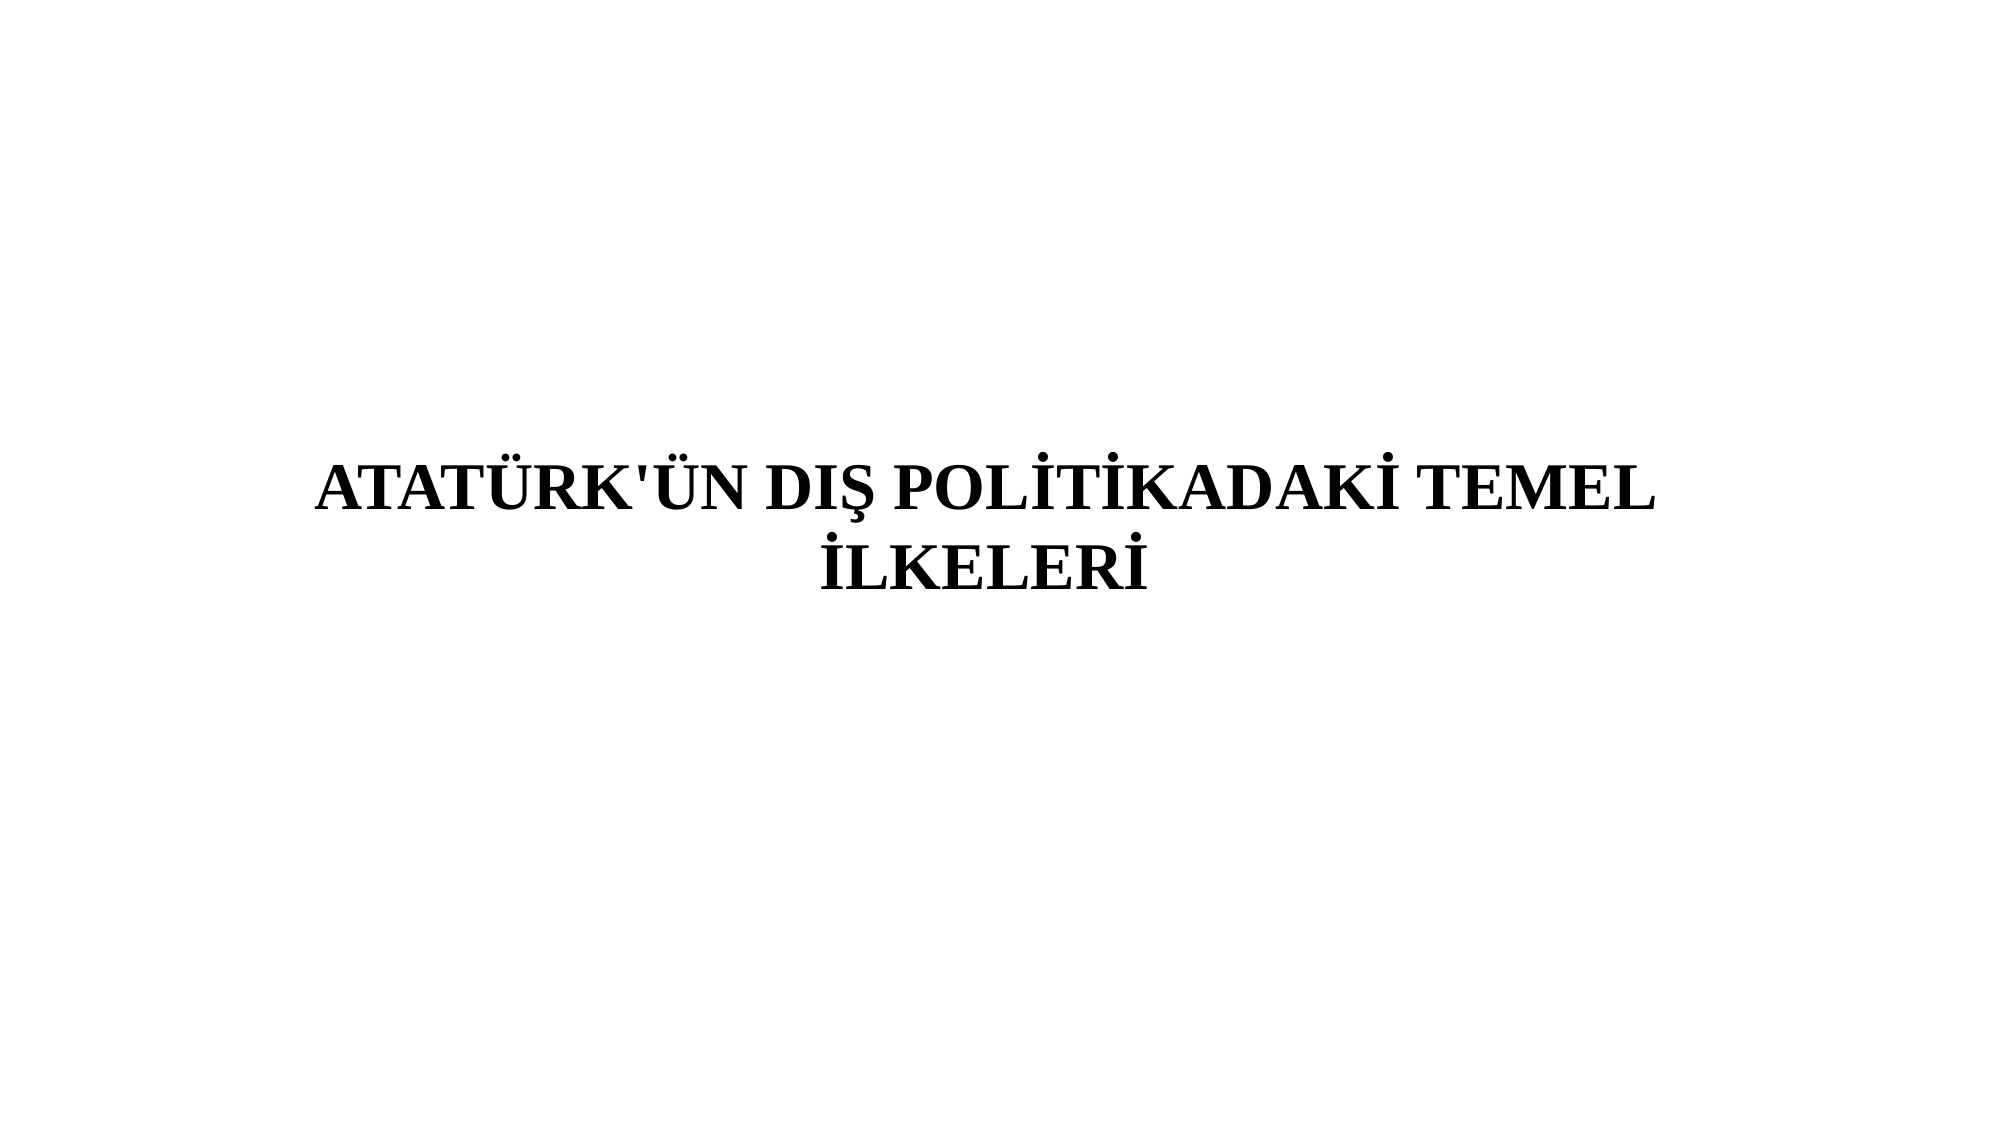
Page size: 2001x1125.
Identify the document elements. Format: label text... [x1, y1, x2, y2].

title ATATÜRK'ÜN DIŞ POLİTİKADAKİ TEMEL İLKELERİ [134, 402, 1835, 644]
